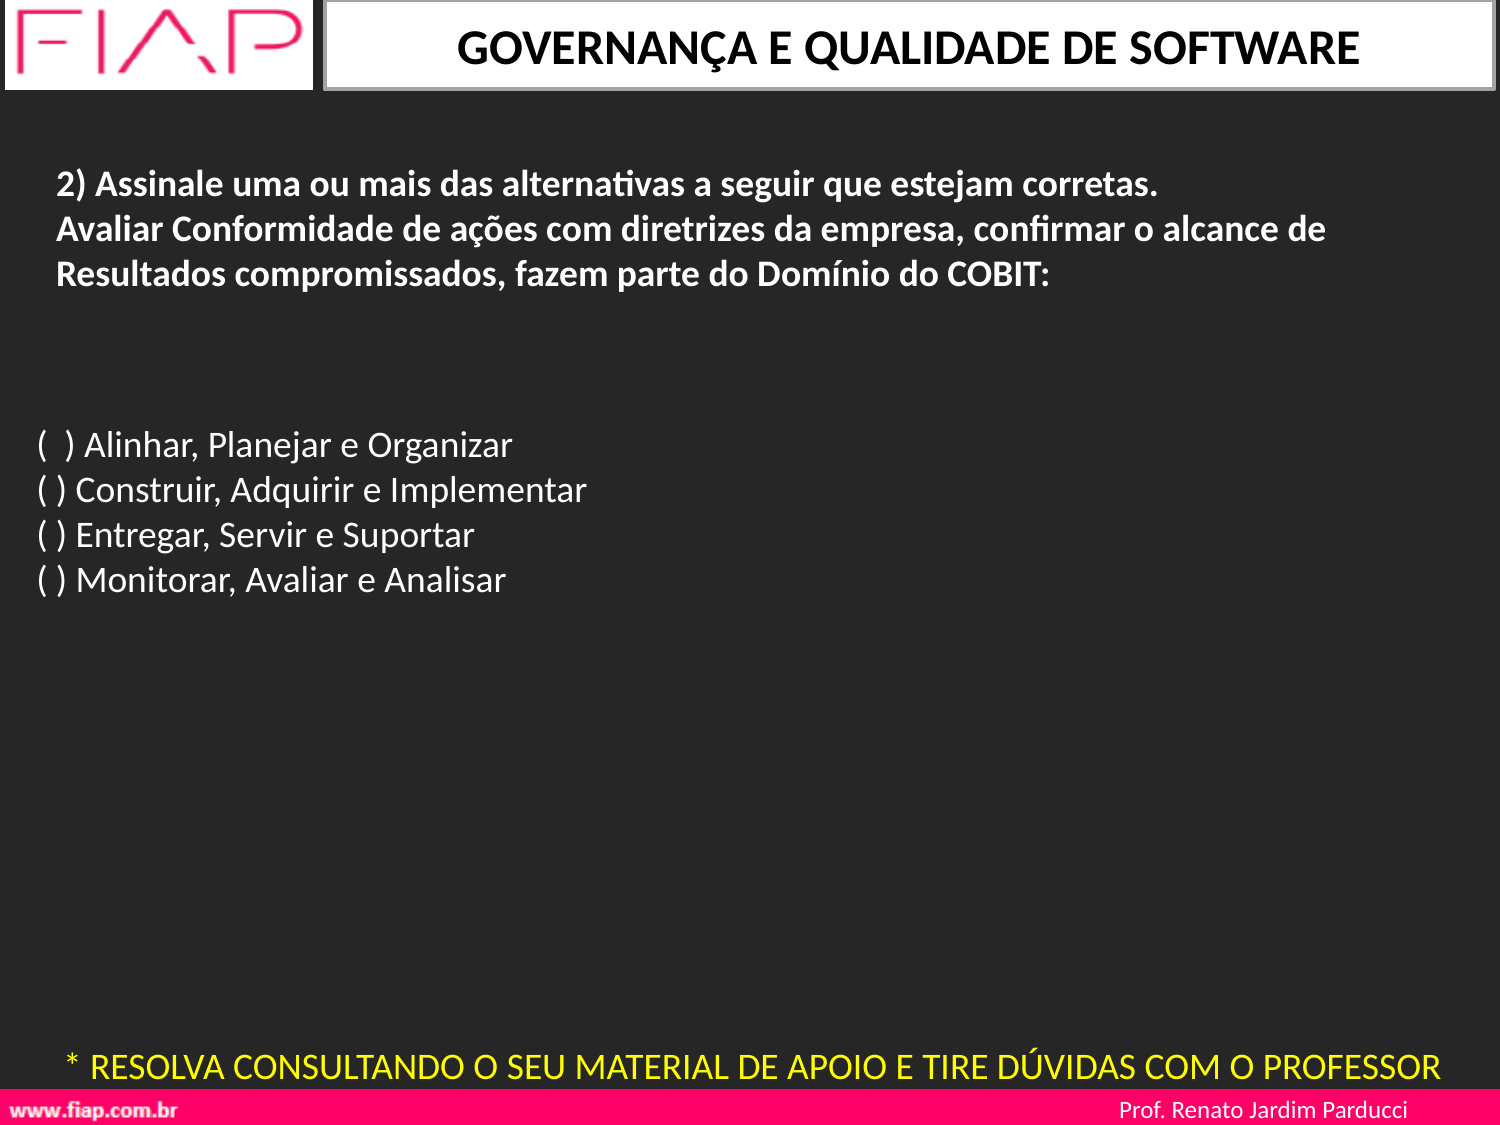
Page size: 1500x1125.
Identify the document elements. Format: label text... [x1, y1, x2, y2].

text_box * RESOLVA CONSULTANDO O SEU MATERIAL DE APOIO E TIRE DÚVIDAS COM O PROFESSOR [48, 1034, 1458, 1095]
text_box 2) Assinale uma ou mais das alternativas a seguir que estejam corretas. Avaliar Conformidade de ações com diretrizes da empresa, confirmar o alcance de Resultados compromissados, fazem parte do Domínio do COBIT: [41, 151, 1490, 302]
text_box ( ) Alinhar, Planejar e Organizar ( ) Construir, Adquirir e Implementar ( ) Entregar, Servir e Suportar ( ) Monitorar, Avaliar e Analisar [21, 412, 603, 608]
